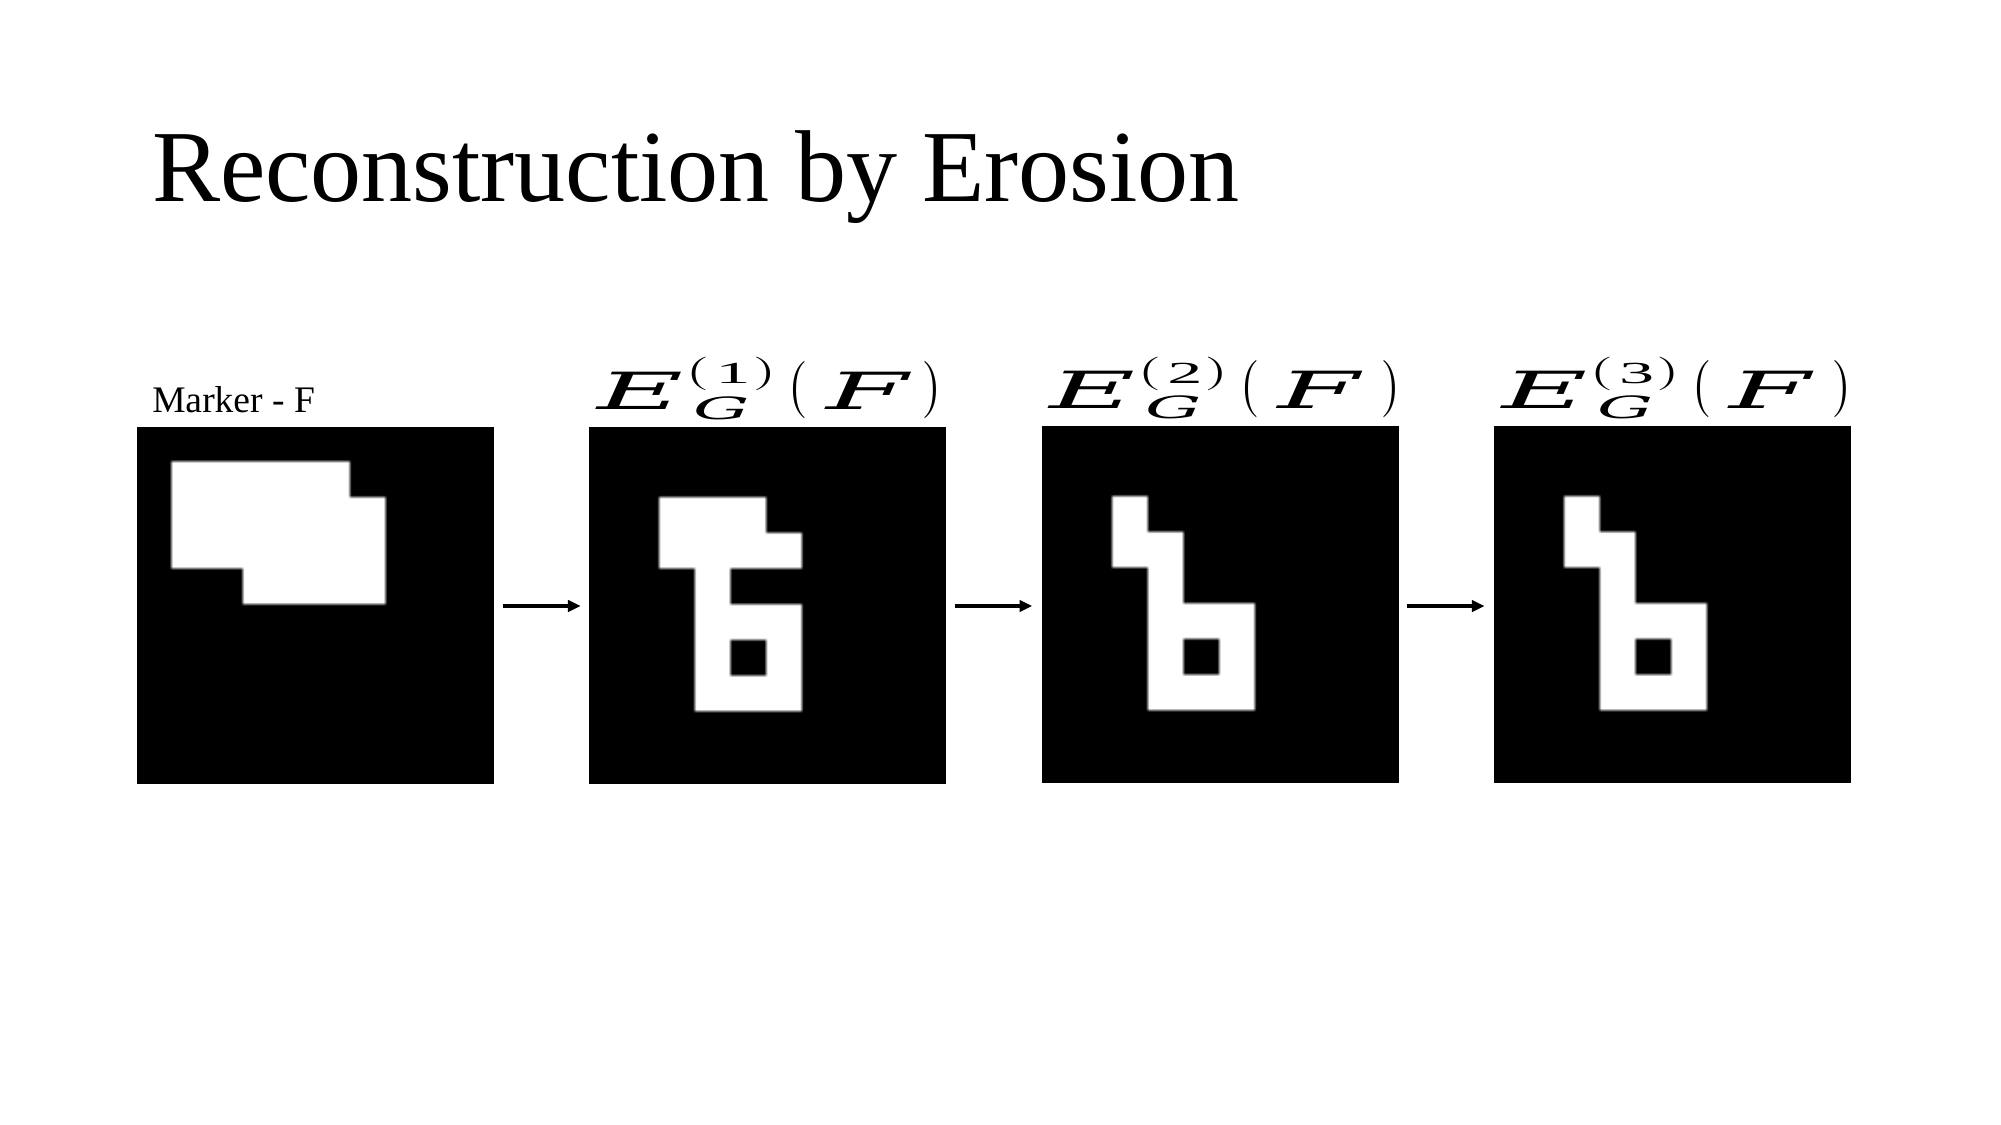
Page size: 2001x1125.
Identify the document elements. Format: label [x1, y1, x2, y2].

text_box [1042, 354, 1399, 783]
text_box [589, 355, 946, 784]
text_box [137, 367, 494, 784]
text_box [1494, 354, 1851, 783]
